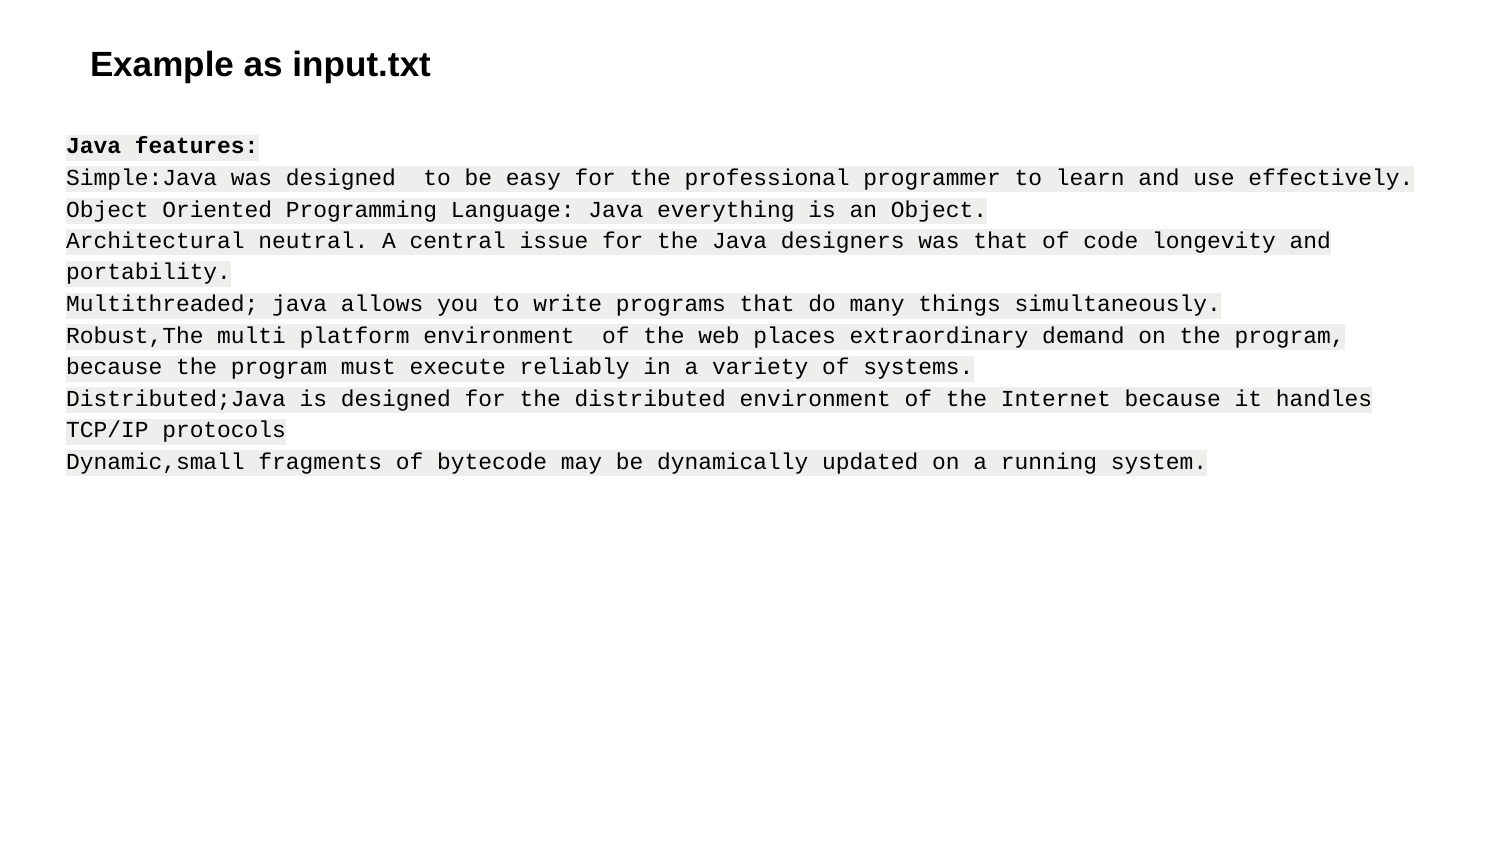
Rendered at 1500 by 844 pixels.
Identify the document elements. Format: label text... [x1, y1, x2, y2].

text_box Java features: Simple:Java was designed to be easy for the professional programmer to learn and use effectively. Object Oriented Programming Language: Java everything is an Object. Architectural neutral. A central issue for the Java designers was that of code longevity and portability. Multithreaded; java allows you to write programs that do many things simultaneously. Robust,The multi platform environment of the web places extraordinary demand on the program, because the program must execute reliably in a variety of systems. Distributed;Java is designed for the distributed environment of the Internet because it handles TCP/IP protocols Dynamic,small fragments of bytecode may be dynamically updated on a running system. [46, 111, 1430, 808]
title Example as input.txt [75, 33, 1425, 91]
